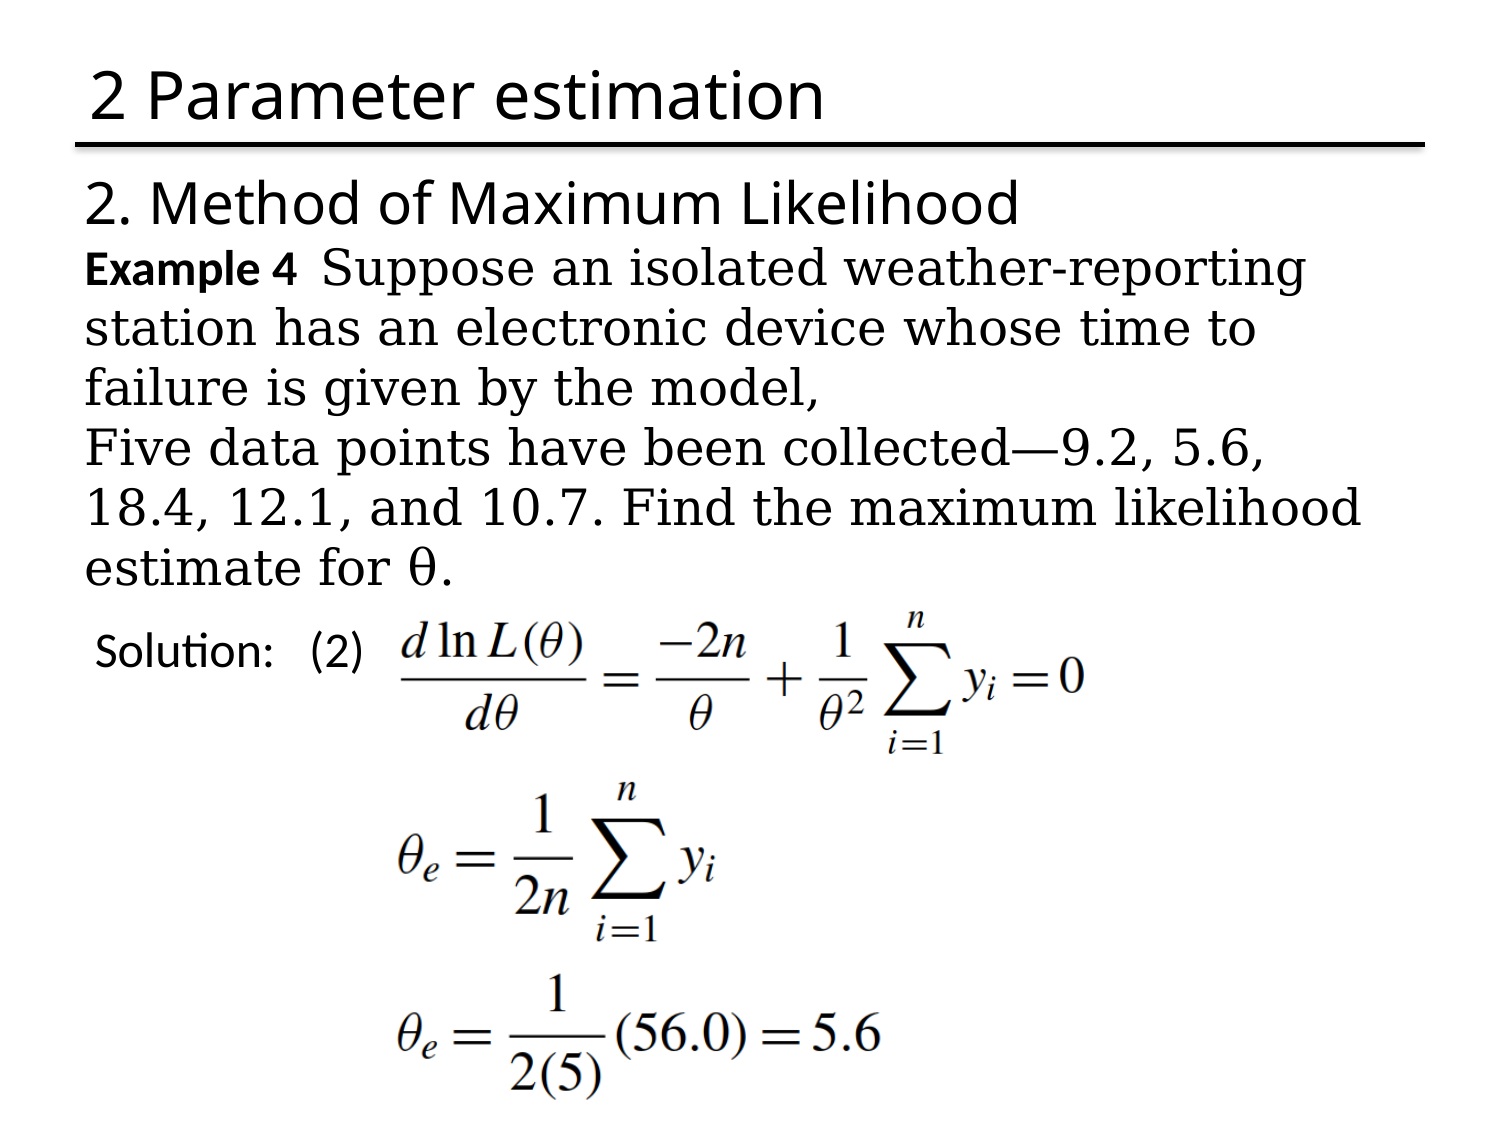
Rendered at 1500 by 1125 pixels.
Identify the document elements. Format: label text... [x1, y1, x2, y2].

text_box Solution: (2) [80, 609, 1377, 985]
picture [394, 966, 887, 1104]
picture [394, 601, 1089, 760]
title 2 Parameter estimation [75, 45, 1425, 145]
picture [394, 774, 720, 946]
